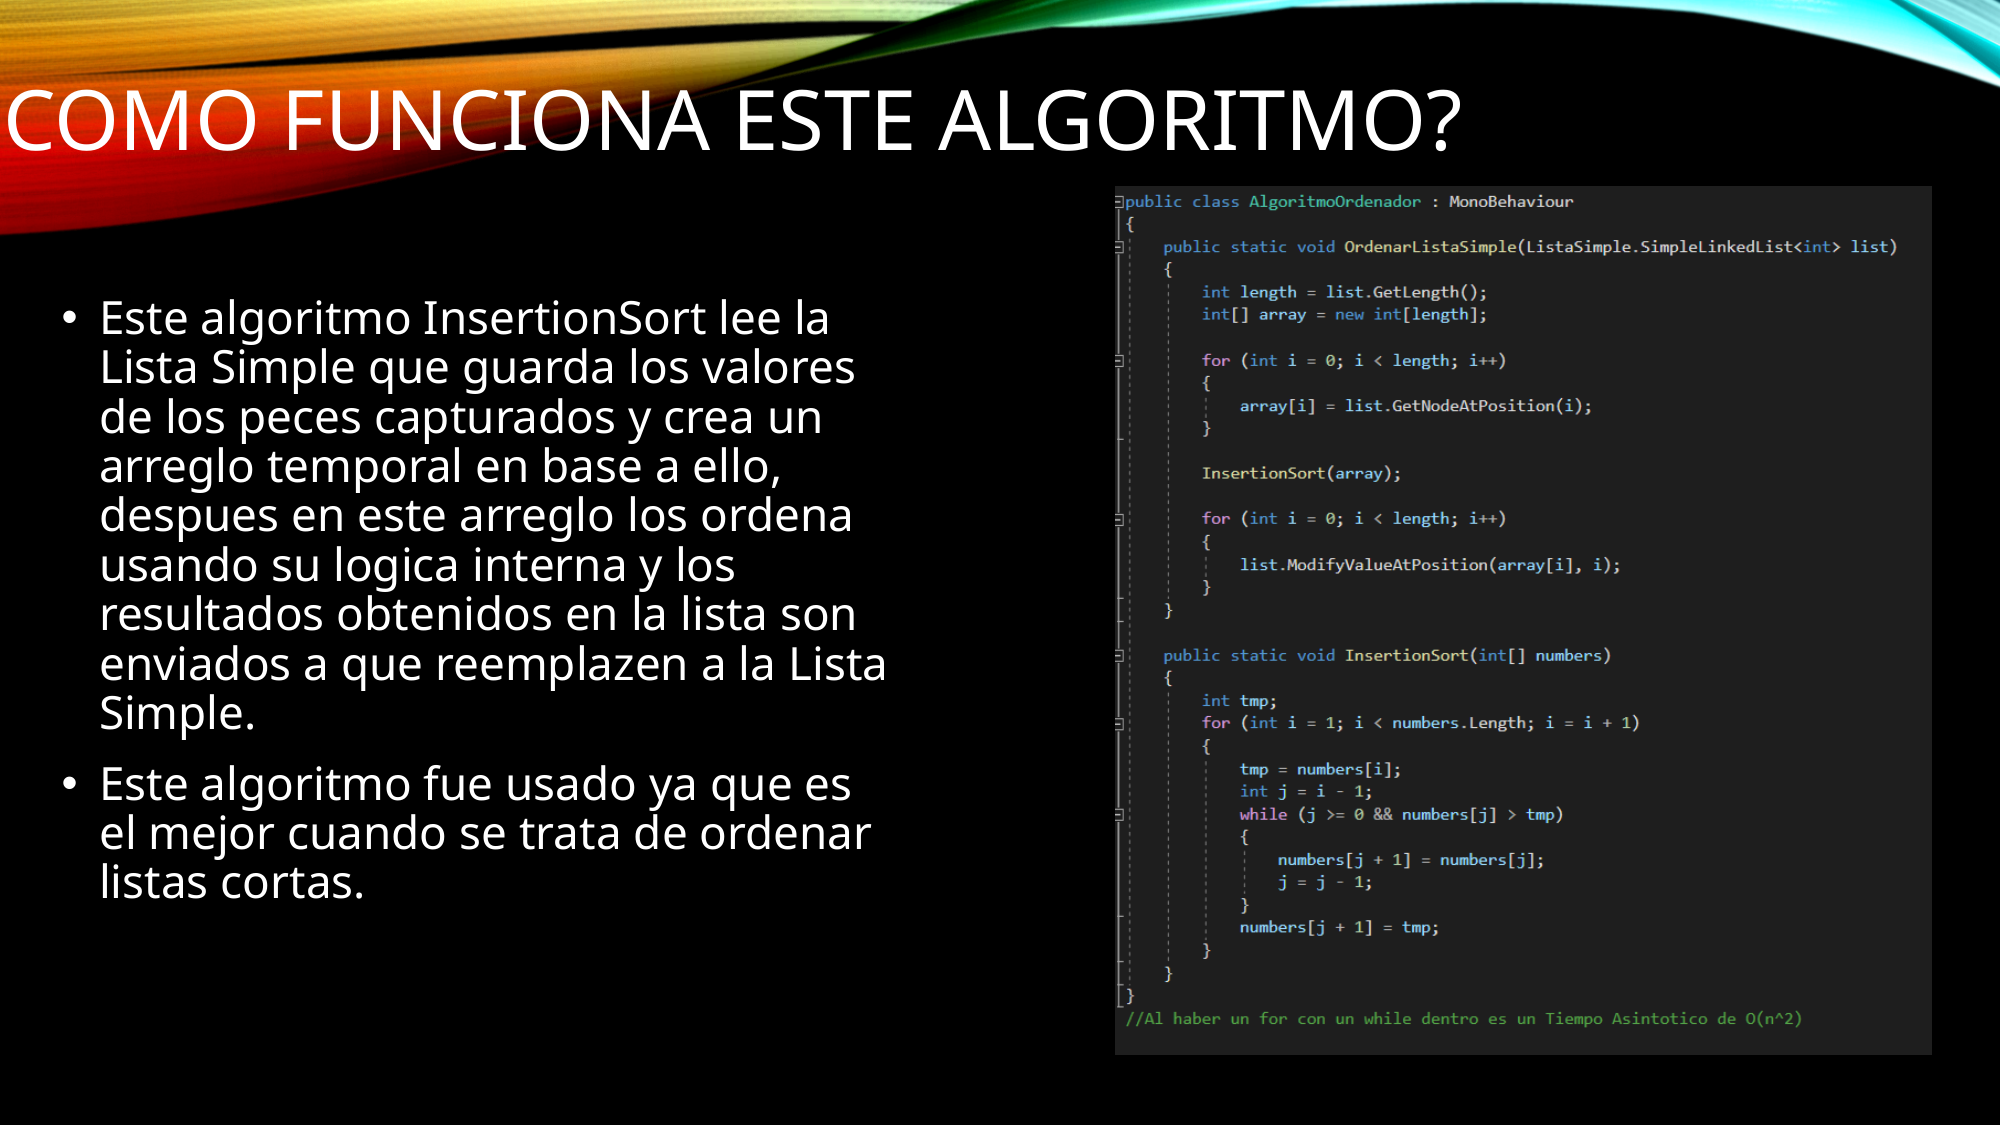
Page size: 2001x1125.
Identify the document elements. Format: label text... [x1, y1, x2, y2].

list Este algoritmo InsertionSort lee la Lista Simple que guarda los valores de los peces capturados y crea un arreglo temporal en base a ello, despues en este arreglo los ordena usando su logica interna y los resultados obtenidos en la lista son enviados a que reemplazen a la Lista Simple. Este algoritmo fue usado ya que es el mejor cuando se trata de ordenar listas cortas. [46, 287, 911, 1039]
picture [1115, 0, 2000, 1055]
title Como funciona este algoritmo? [0, 0, 1820, 248]
